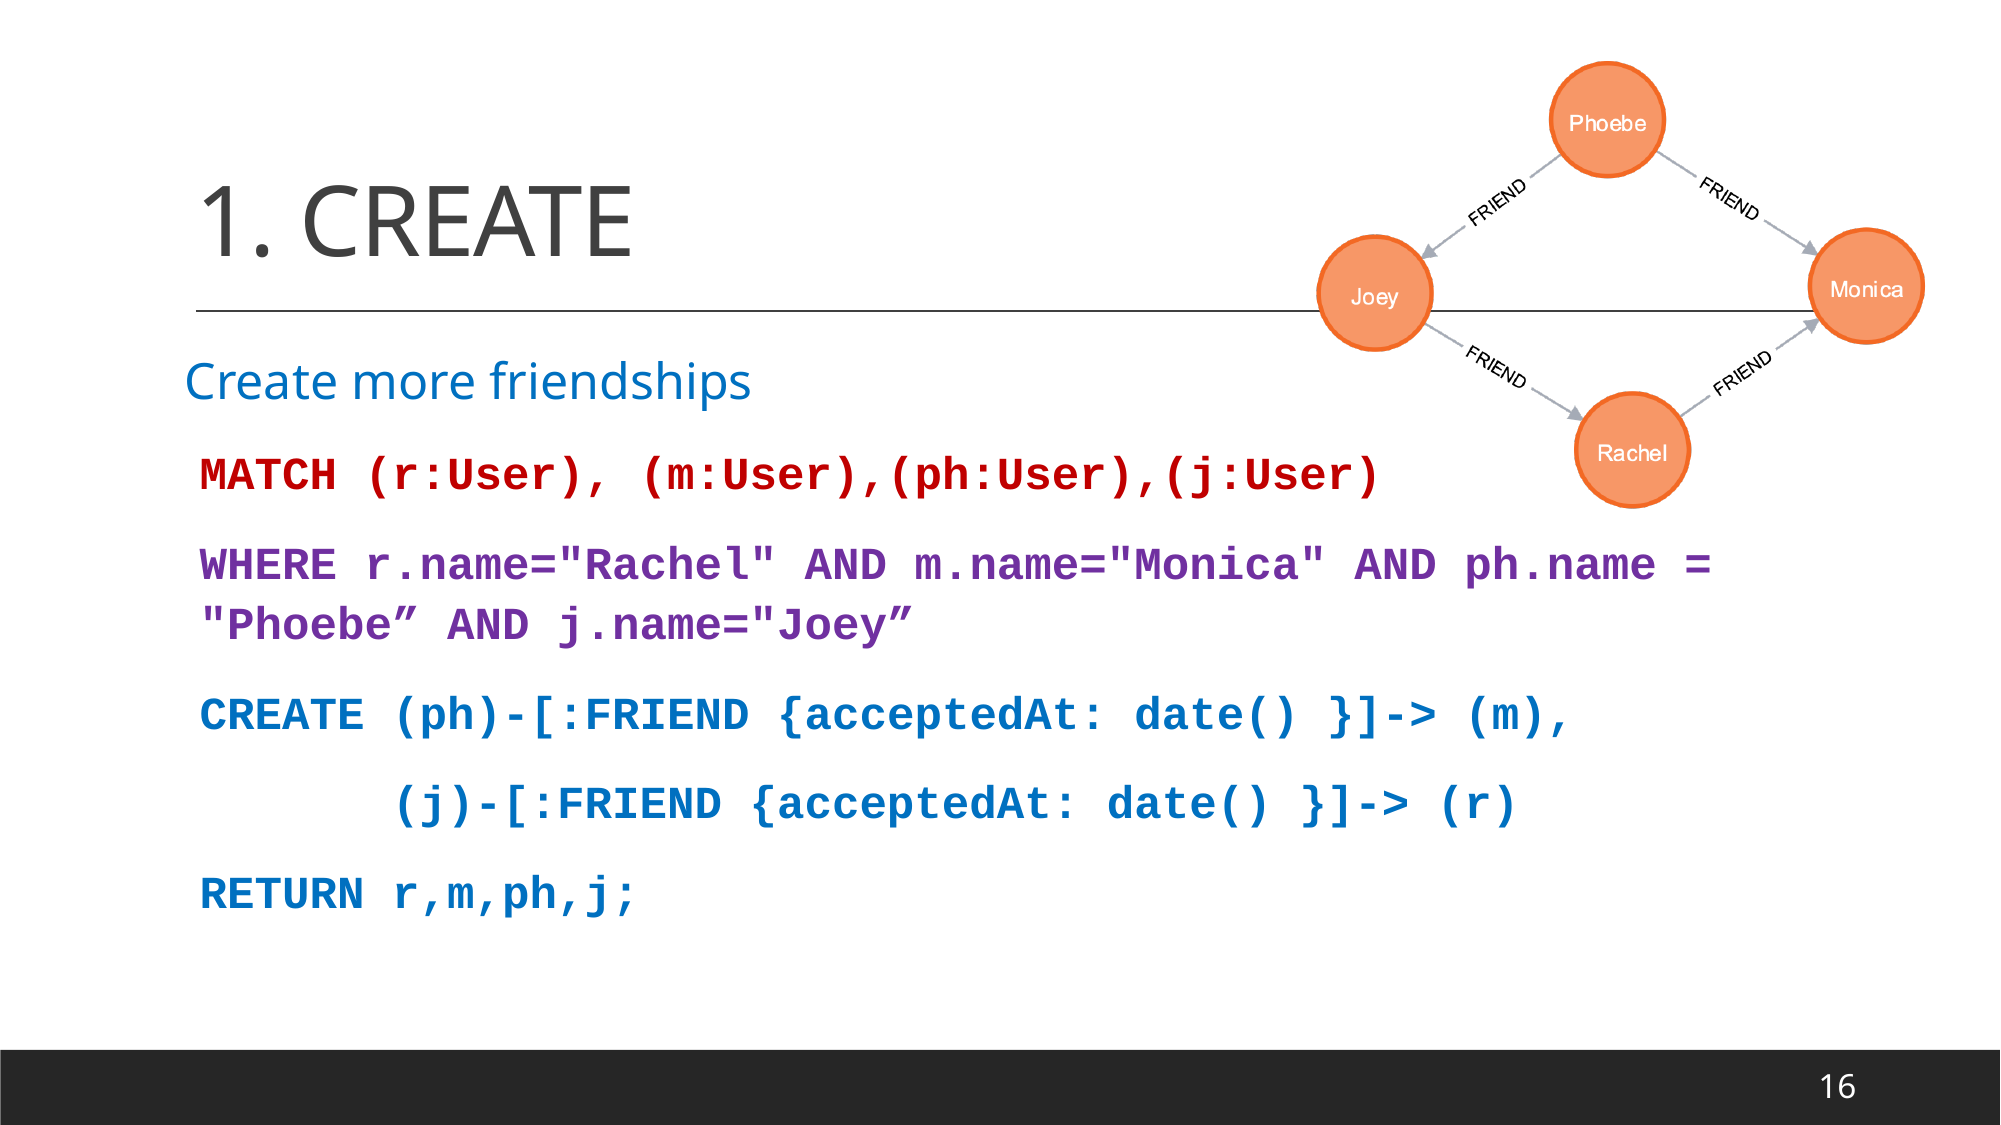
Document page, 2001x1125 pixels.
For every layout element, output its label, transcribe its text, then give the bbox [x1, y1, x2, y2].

slide_number 16 [1803, 1057, 1932, 1118]
picture [1308, 54, 1932, 516]
list Create more friendships MATCH (r:User), (m:User),(ph:User),(j:User) WHERE r.name="Rachel" AND m.name="Monica" AND ph.name = "Phoebe” AND j.name="Joey” CREATE (ph)-[:FRIEND {acceptedAt: date() }]-> (m), (j)-[:FRIEND {acceptedAt: date() }]-> (r) RETURN r,m,ph,j; [184, 335, 1784, 986]
title 1. CREATE [180, 47, 1830, 285]
